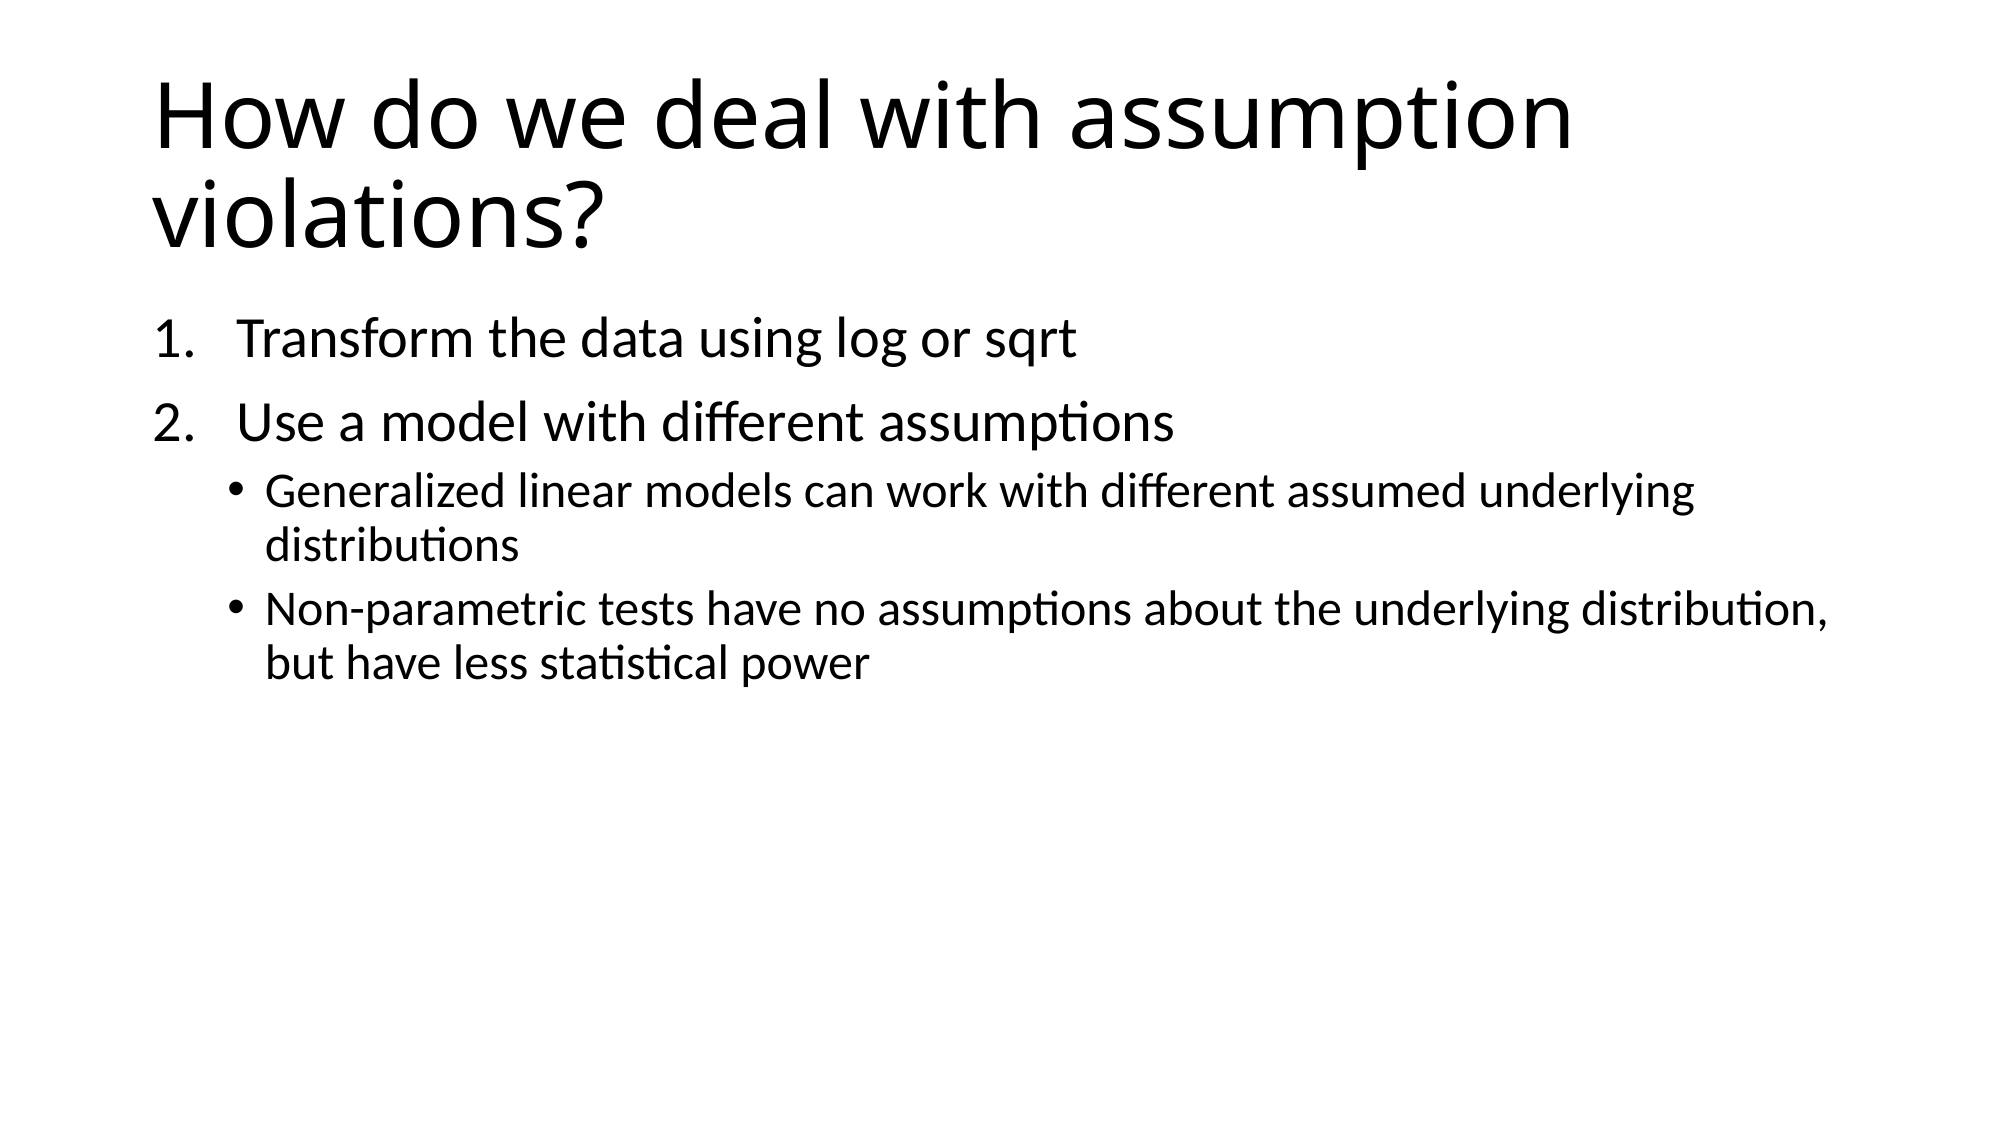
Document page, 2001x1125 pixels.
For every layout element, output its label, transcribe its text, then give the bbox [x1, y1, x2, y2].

title How do we deal with assumption violations? [137, 59, 1863, 278]
list Transform the data using log or sqrt Use a model with different assumptions Generalized linear models can work with different assumed underlying distributions Non-parametric tests have no assumptions about the underlying distribution, but have less statistical power [137, 299, 1863, 1014]
